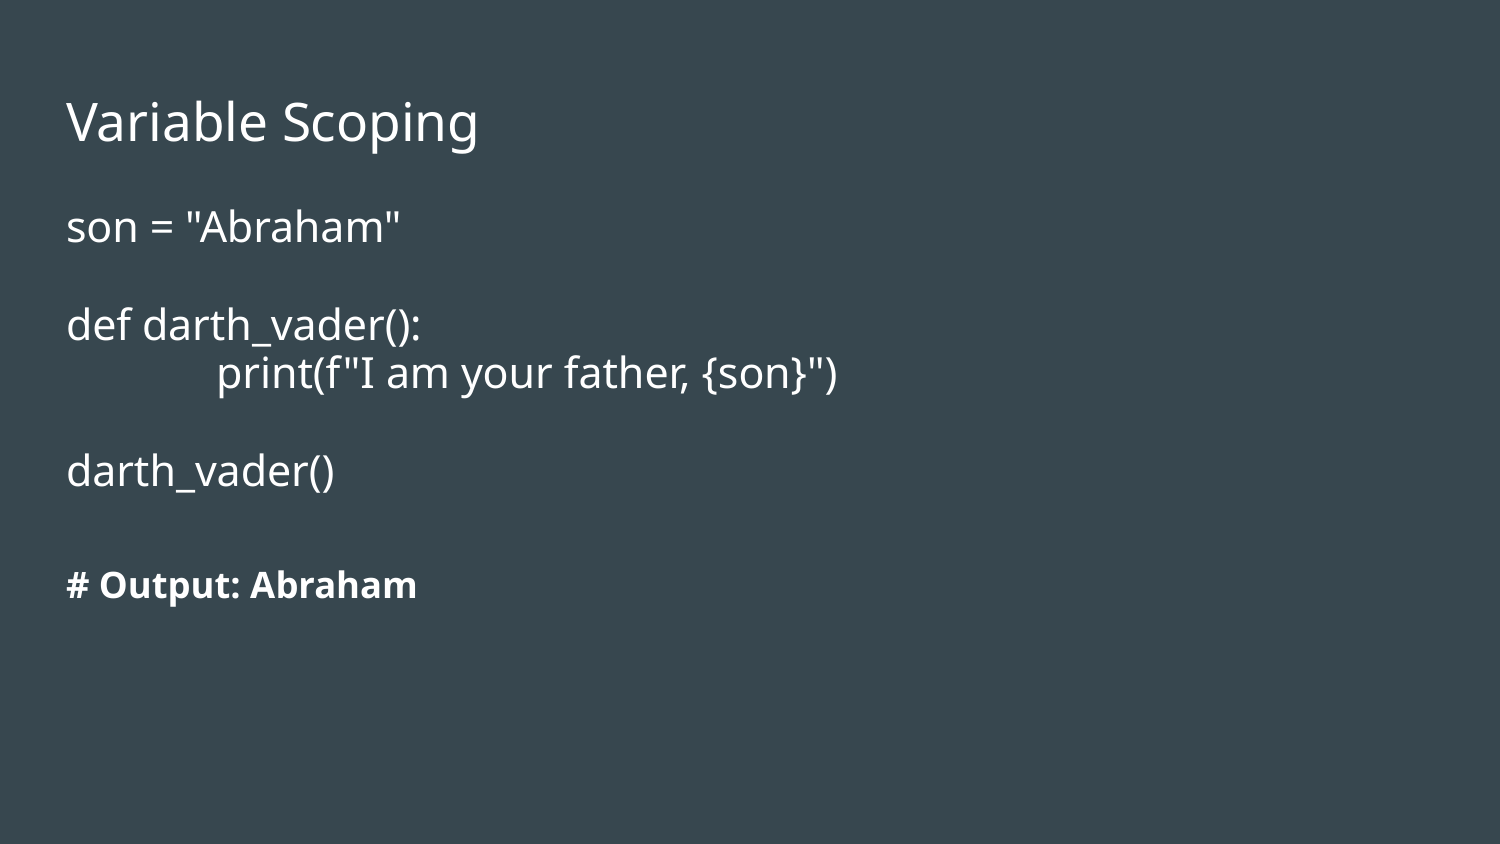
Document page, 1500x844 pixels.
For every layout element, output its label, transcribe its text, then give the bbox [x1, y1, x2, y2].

list son = "Abraham" def darth_vader(): print(f"I am your father, {son}") darth_vader() # Output: Abraham [51, 189, 1449, 750]
title Variable Scoping [51, 72, 1449, 167]
